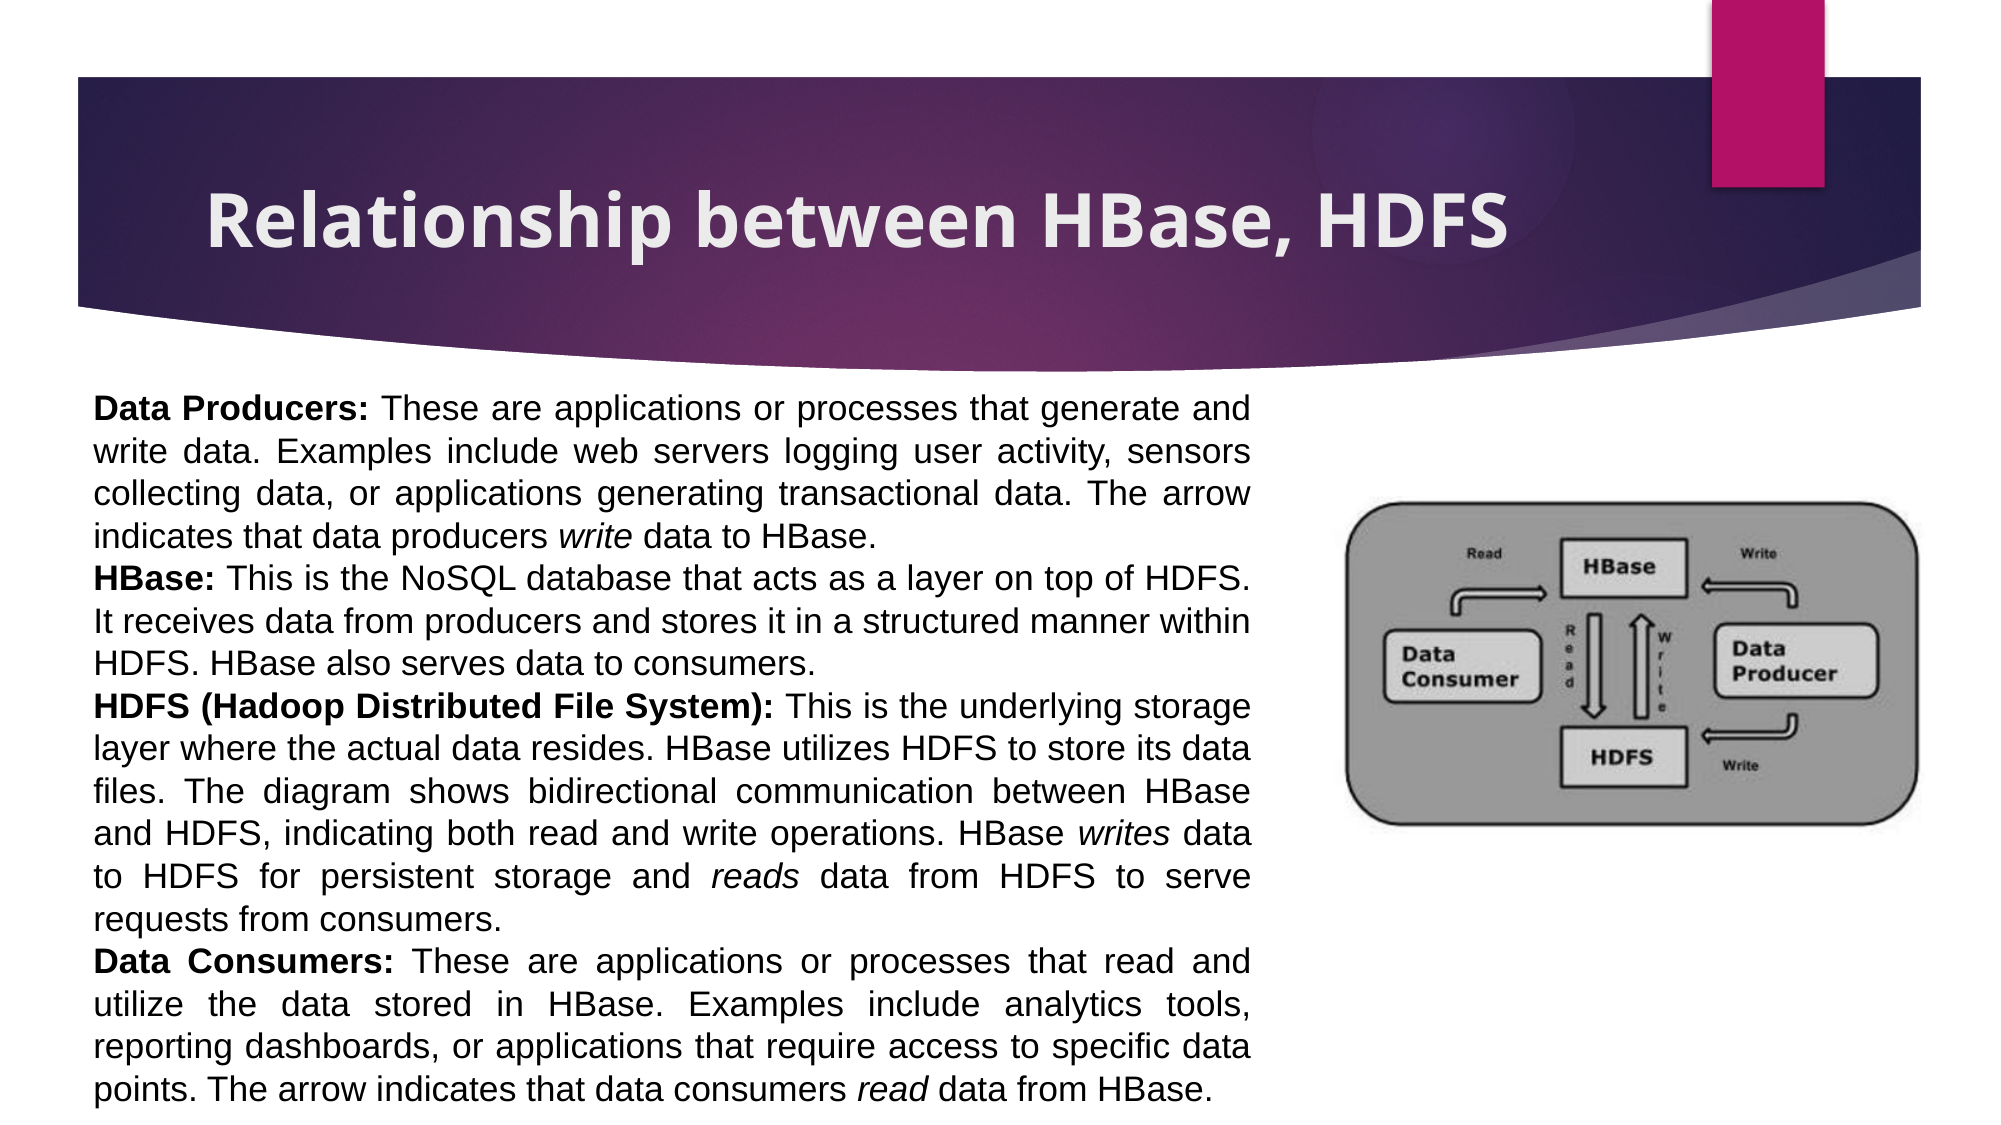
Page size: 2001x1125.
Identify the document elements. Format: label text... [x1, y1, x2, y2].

title Relationship between HBase, HDFS [189, 159, 1627, 276]
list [1305, 489, 1948, 840]
text_box Data Producers: These are applications or processes that generate and write data. Examples include web servers logging user activity, sensors collecting data, or applications generating transactional data. The arrow indicates that data producers write data to HBase. HBase: This is the NoSQL database that acts as a layer on top of HDFS. It receives data from producers and stores it in a structured manner within HDFS. HBase also serves data to consumers. HDFS (Hadoop Distributed File System): This is the underlying storage layer where the actual data resides. HBase utilizes HDFS to store its data files. The diagram shows bidirectional communication between HBase and HDFS, indicating both read and write operations. HBase writes data to HDFS for persistent storage and reads data from HDFS to serve requests from consumers. Data Consumers: These are applications or processes that read and utilize the data stored in HBase. Examples include analytics tools, reporting dashboards, or applications that require access to specific data points. The arrow indicates that data consumers read data from HBase. [78, 377, 1268, 1125]
